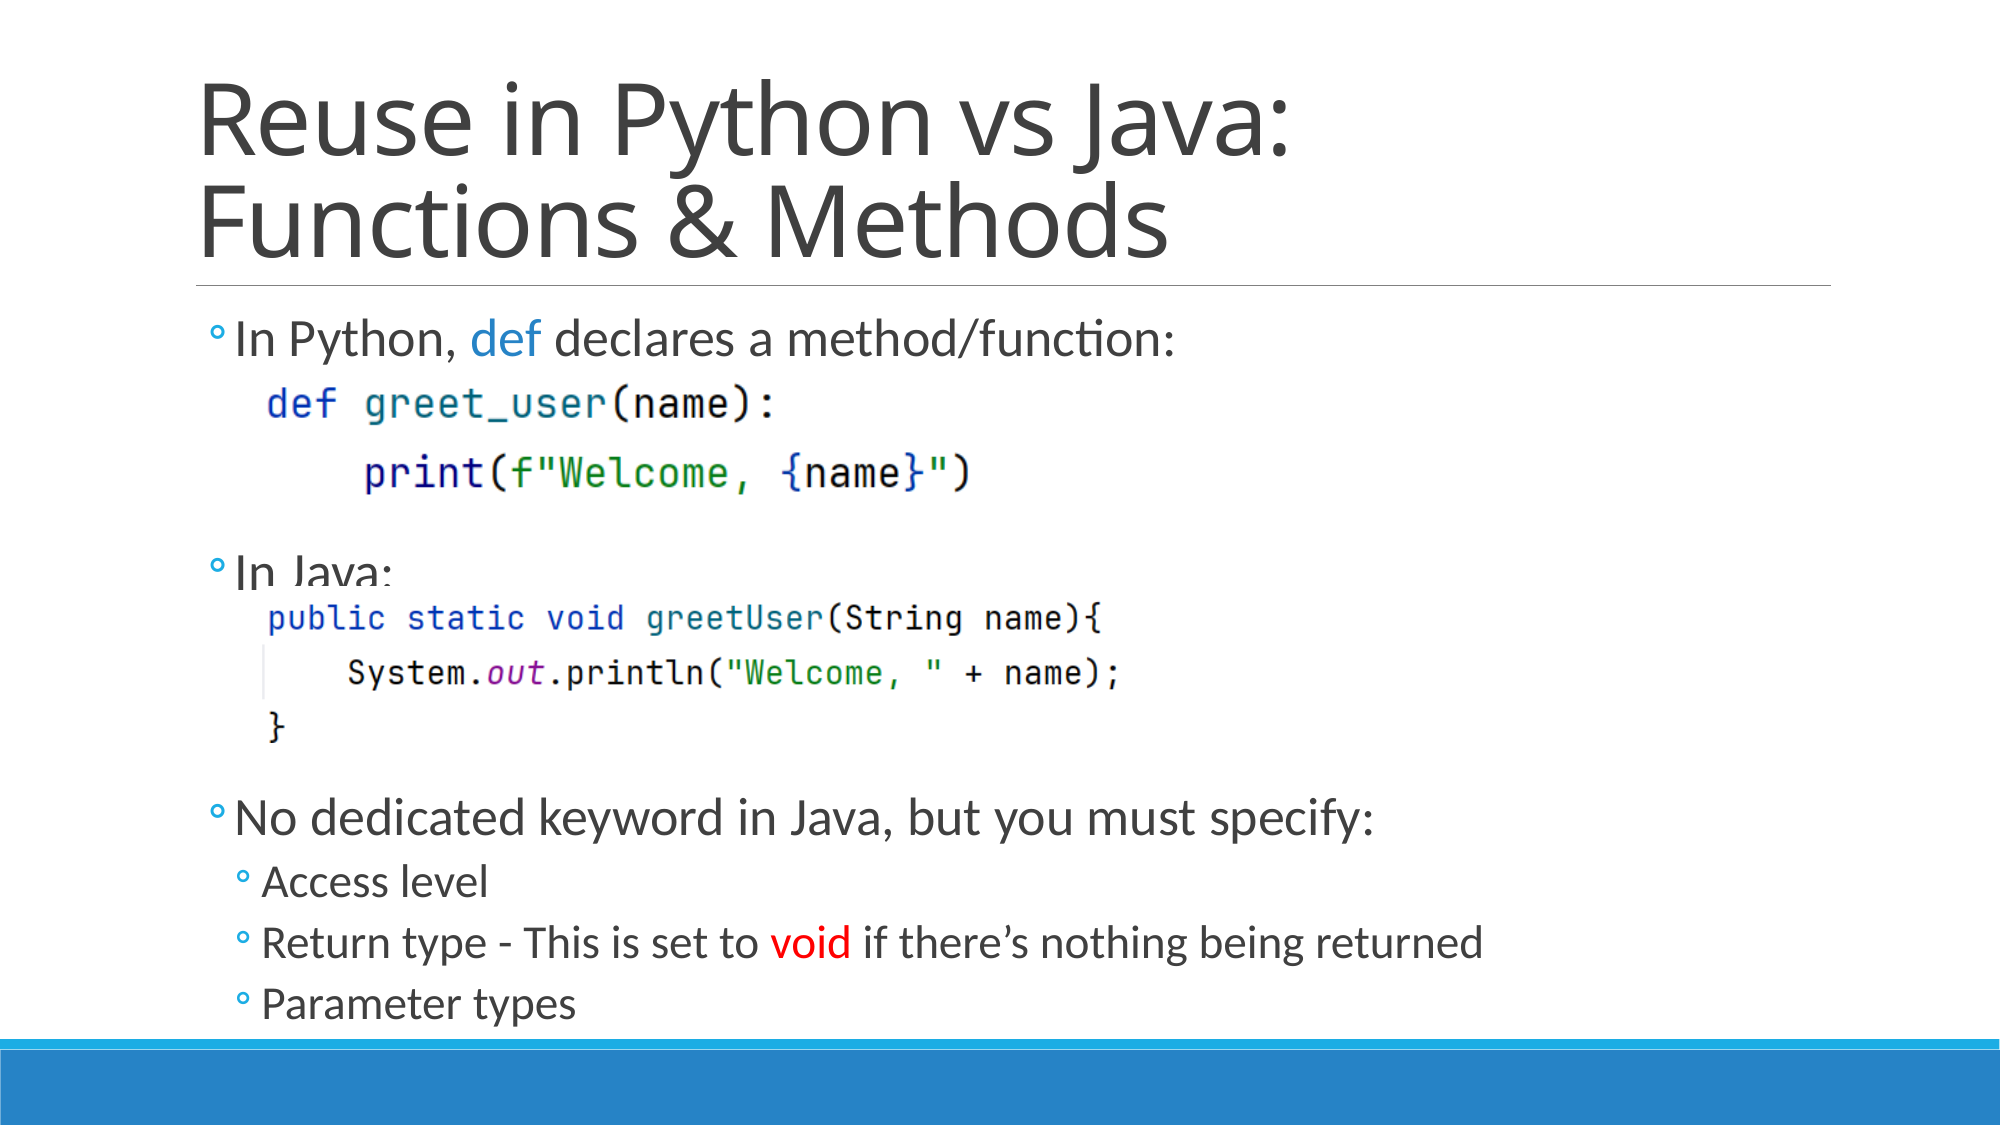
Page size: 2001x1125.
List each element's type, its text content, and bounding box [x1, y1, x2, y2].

list In Python, def declares a method/function: In Java: No dedicated keyword in Java, but you must specify: Access level Return type - This is set to void if there’s nothing being returned Parameter types [180, 302, 1830, 1042]
title Reuse in Python vs Java: Functions & Methods [180, 47, 1830, 285]
picture [261, 376, 995, 513]
picture [261, 585, 1127, 744]
